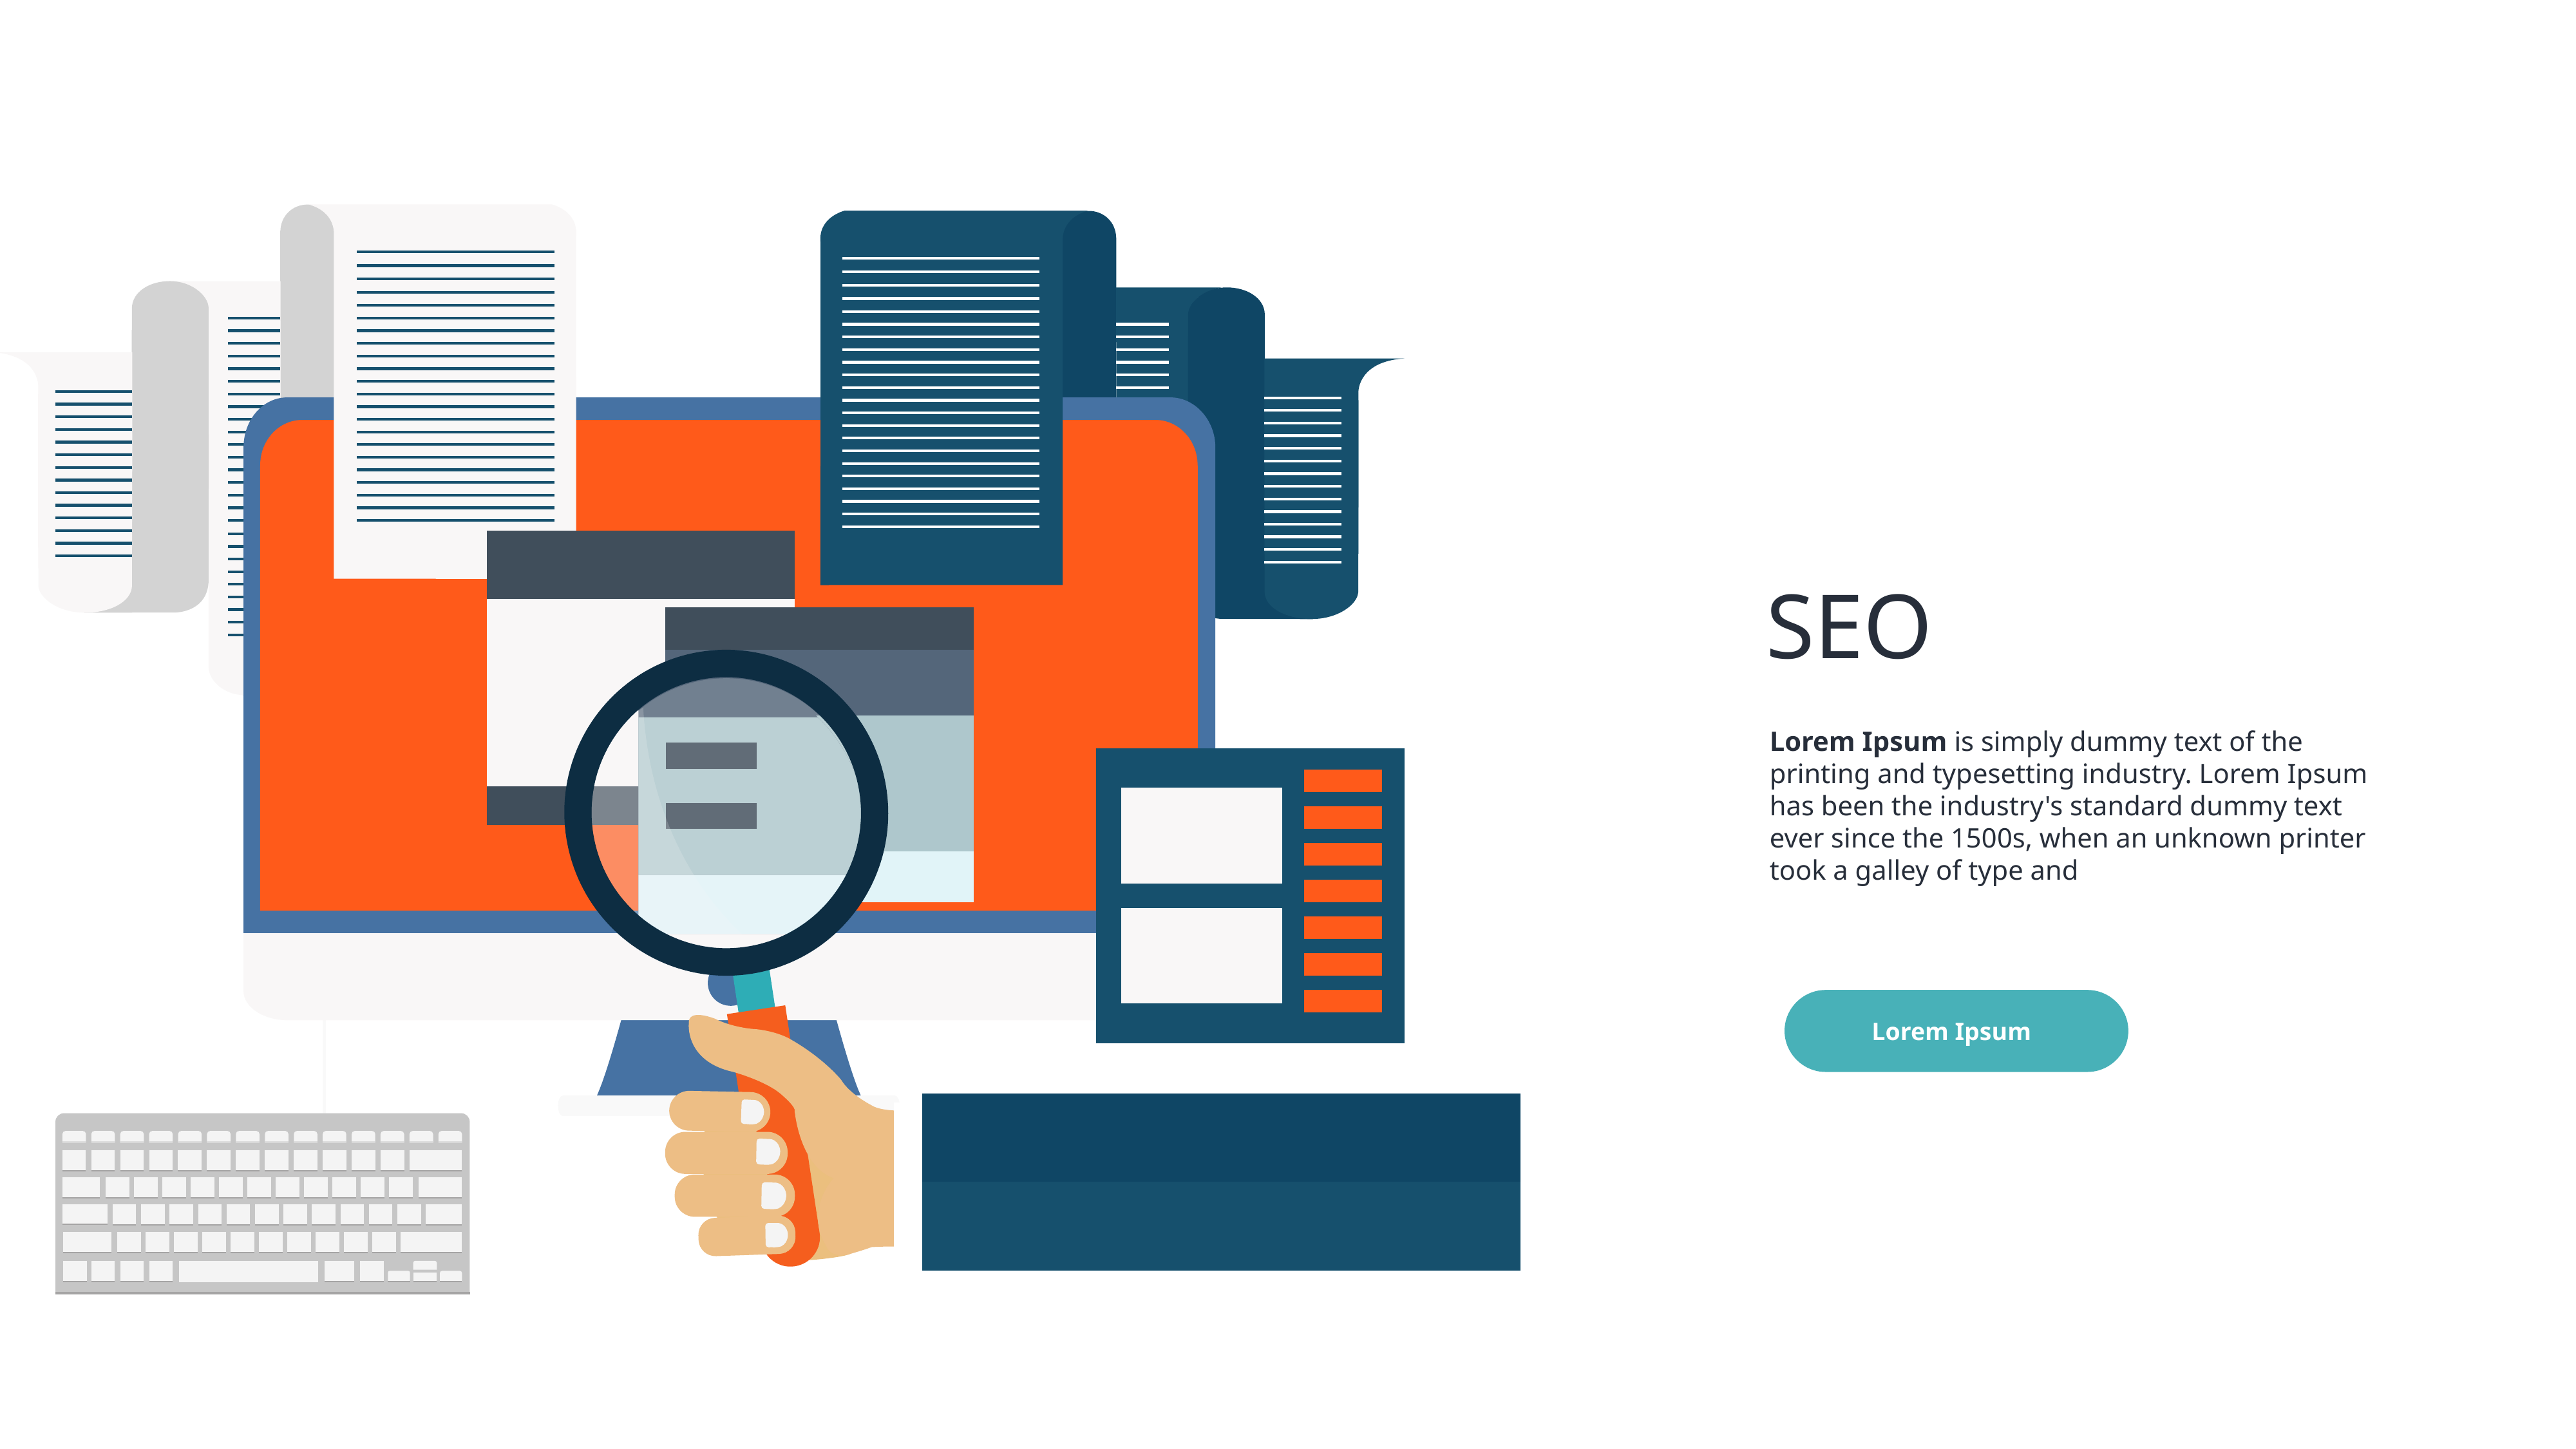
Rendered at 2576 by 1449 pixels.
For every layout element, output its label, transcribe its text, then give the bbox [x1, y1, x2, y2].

text_box [1785, 990, 2128, 1072]
text_box Lorem Ipsum [1814, 1011, 2096, 1050]
text_box Lorem Ipsum is simply dummy text of the printing and typesetting industry. Lorem Ipsum has been the industry's standard dummy text ever since the 1500s, when an unknown printer took a galley of type and [1760, 719, 2412, 891]
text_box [0, 204, 1521, 1295]
text_box SEO [1756, 565, 2576, 681]
